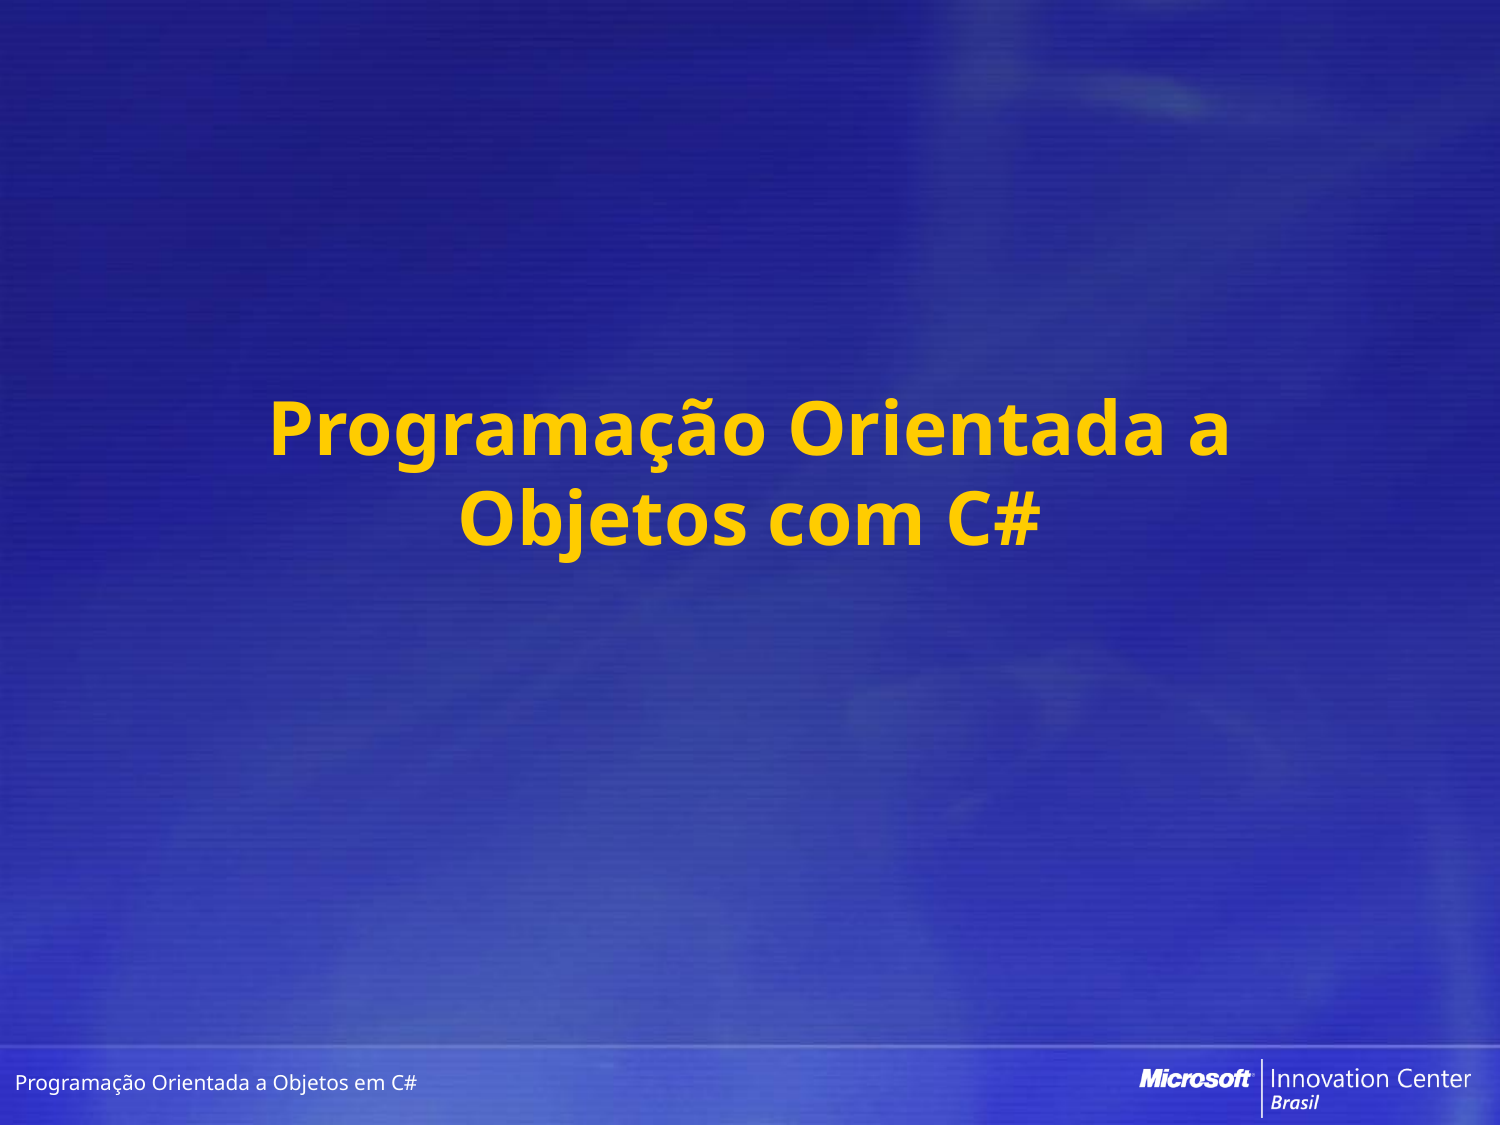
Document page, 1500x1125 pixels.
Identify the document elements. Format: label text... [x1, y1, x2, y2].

title Programação Orientada a Objetos com C# [112, 349, 1388, 591]
picture [0, 0, 1500, 1125]
